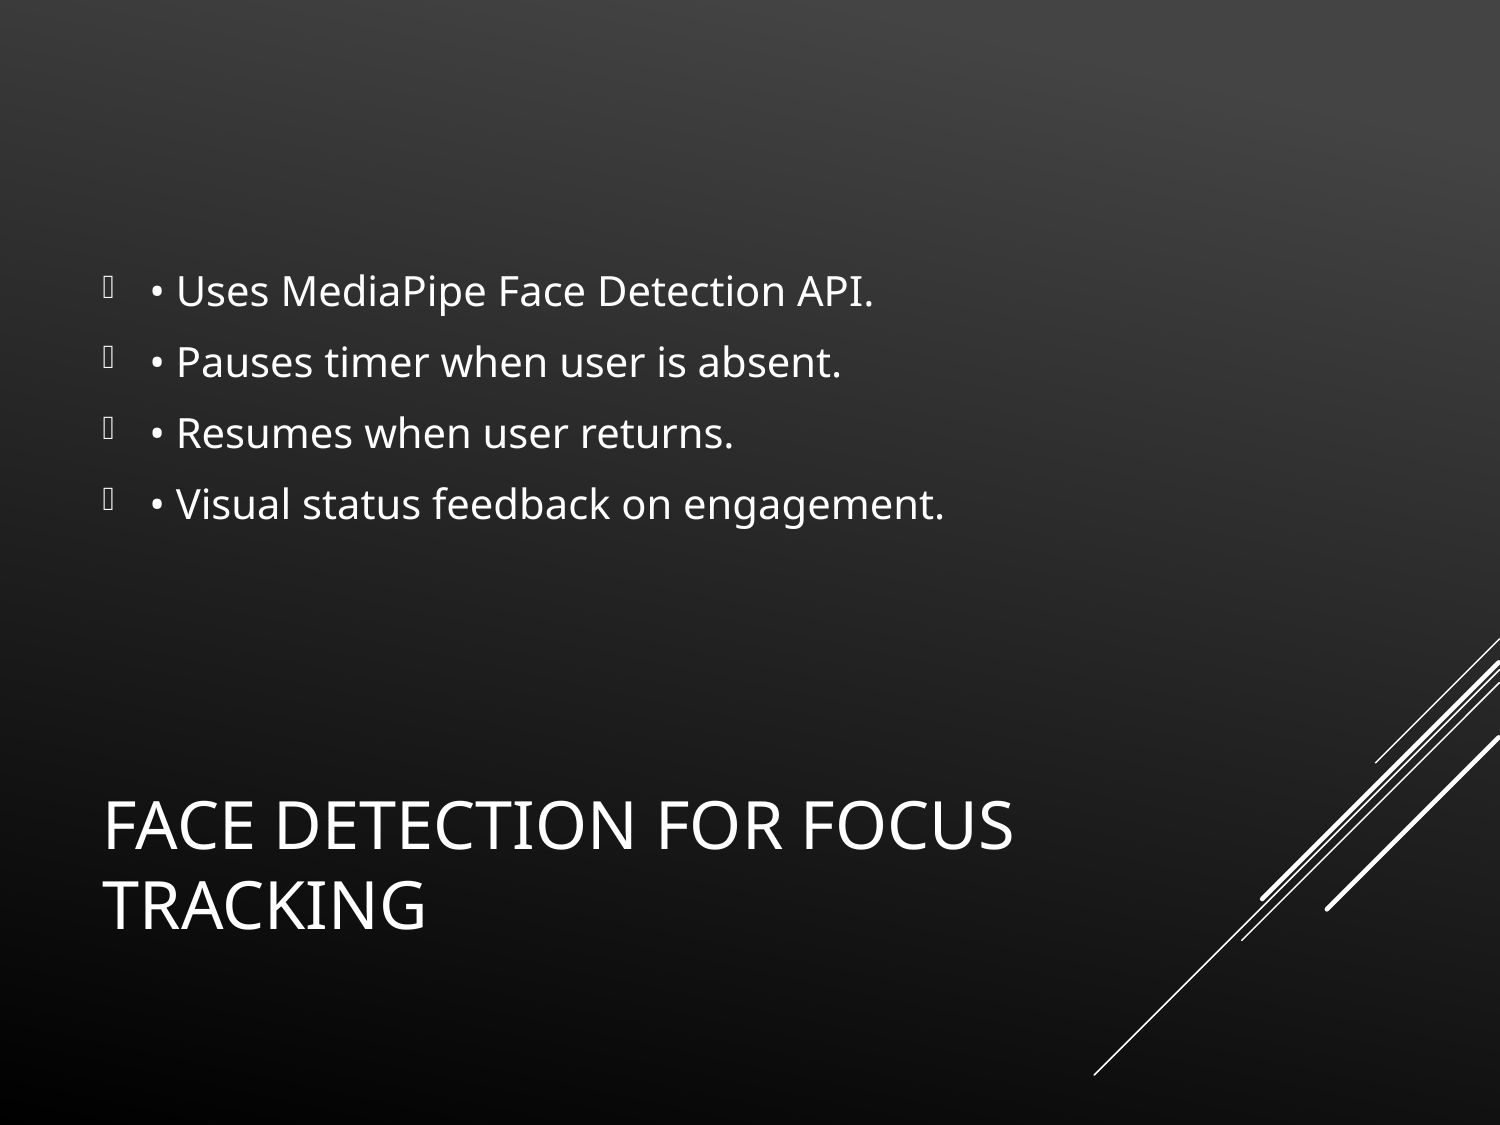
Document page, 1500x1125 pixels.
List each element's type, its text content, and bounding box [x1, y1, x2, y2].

list • Uses MediaPipe Face Detection API. • Pauses timer when user is absent. • Resumes when user returns. • Visual status feedback on engagement. [87, 87, 1163, 706]
title Face Detection for Focus Tracking [87, 737, 1163, 988]
